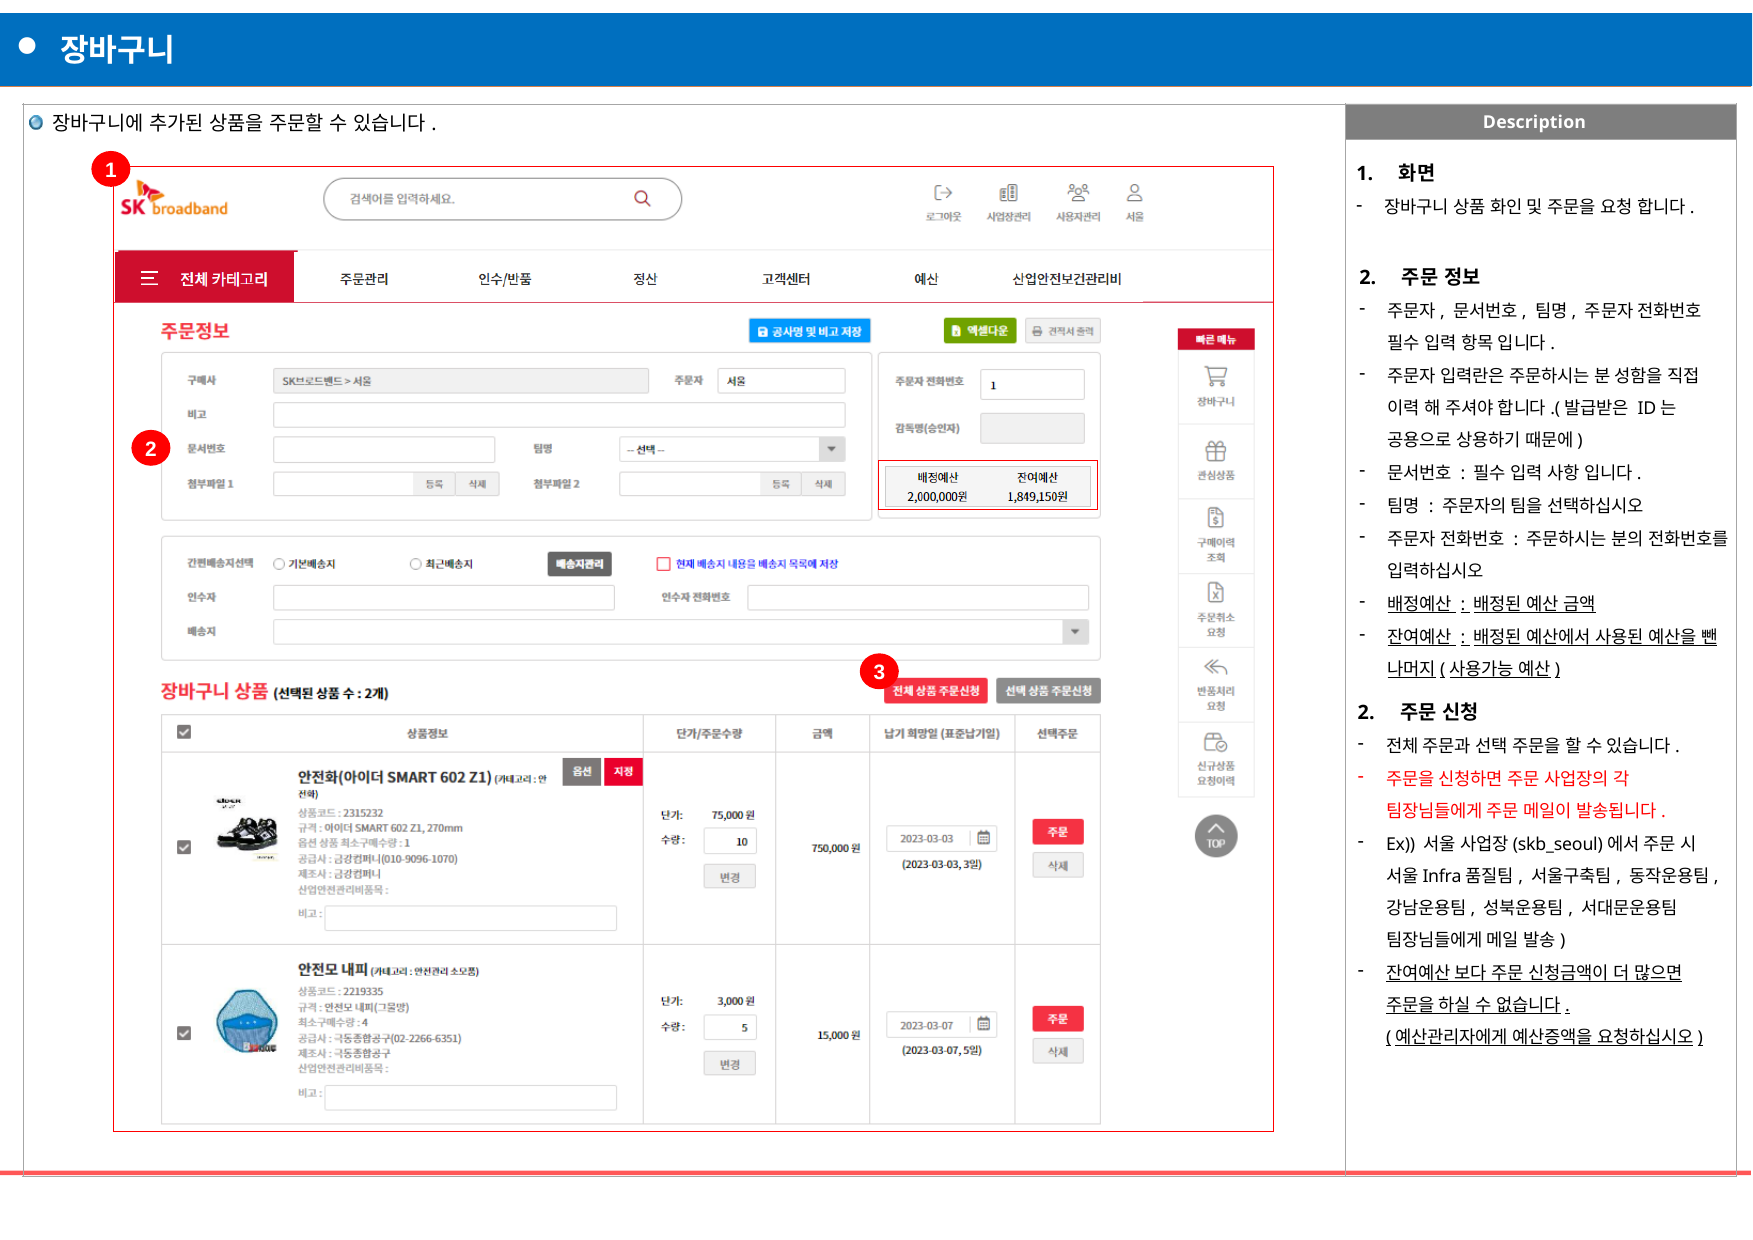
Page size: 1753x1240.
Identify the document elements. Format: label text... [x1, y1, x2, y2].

picture [112, 166, 1274, 1132]
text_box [22, 103, 1737, 1177]
picture [28, 114, 44, 130]
text_box [0, 13, 1753, 87]
text_box 장바구니 [14, 28, 489, 69]
